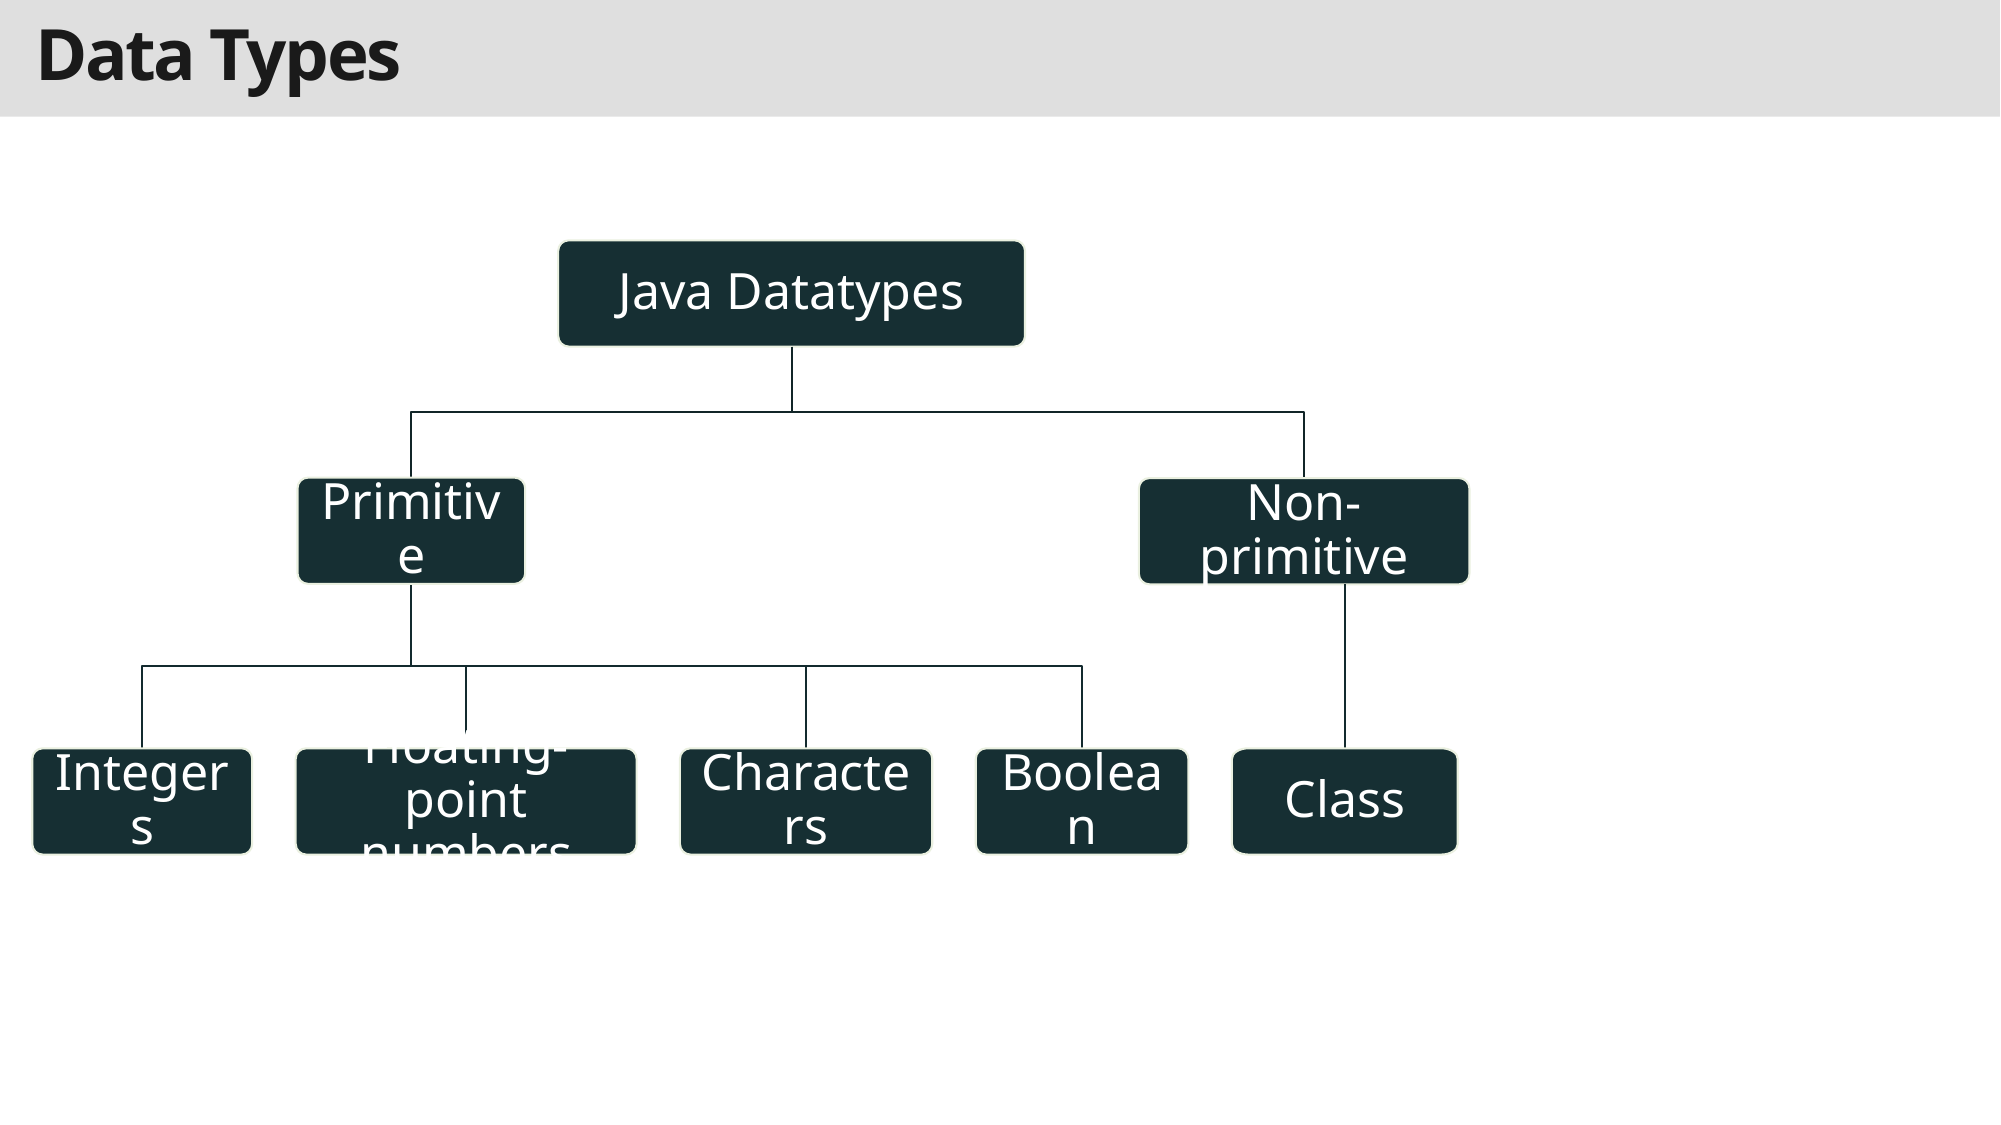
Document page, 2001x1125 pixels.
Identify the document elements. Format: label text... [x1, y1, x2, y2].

text_box Java Datatypes [557, 239, 1027, 346]
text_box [297, 346, 1470, 585]
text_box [32, 583, 1189, 855]
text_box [1231, 584, 1458, 855]
title Data Types [0, 0, 2000, 117]
